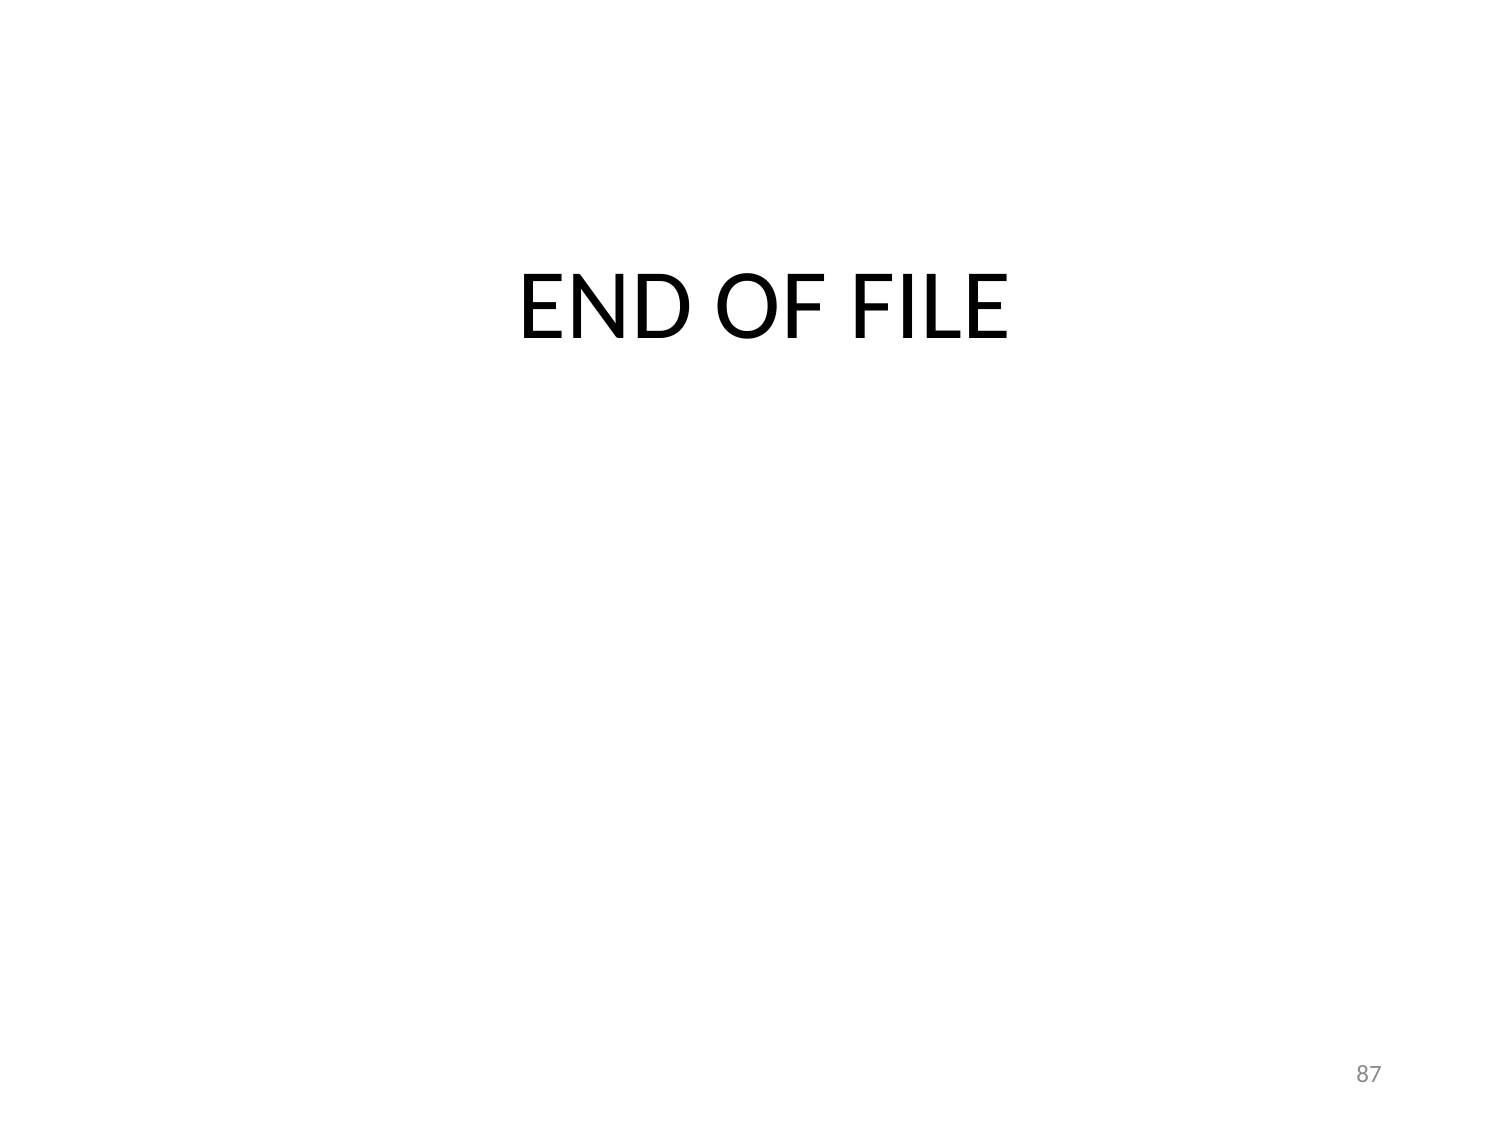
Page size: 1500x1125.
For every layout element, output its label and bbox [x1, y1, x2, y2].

text_box [255, 231, 1274, 366]
slide_number [1059, 1042, 1397, 1103]
